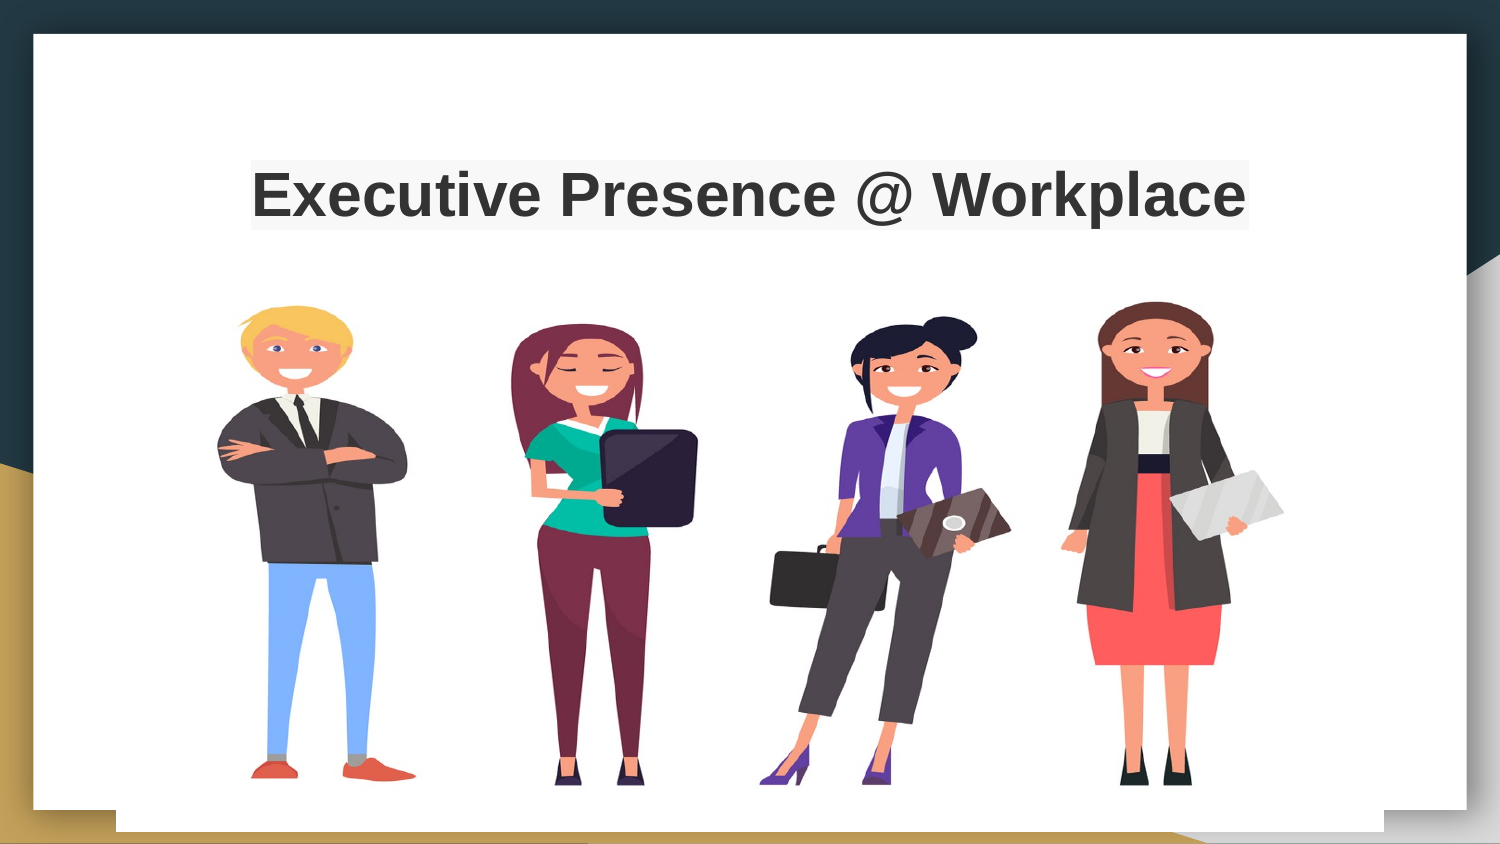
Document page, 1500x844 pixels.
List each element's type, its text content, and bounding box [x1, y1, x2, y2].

title Executive Presence @ Workplace [134, 138, 1366, 252]
picture [116, 254, 1384, 832]
